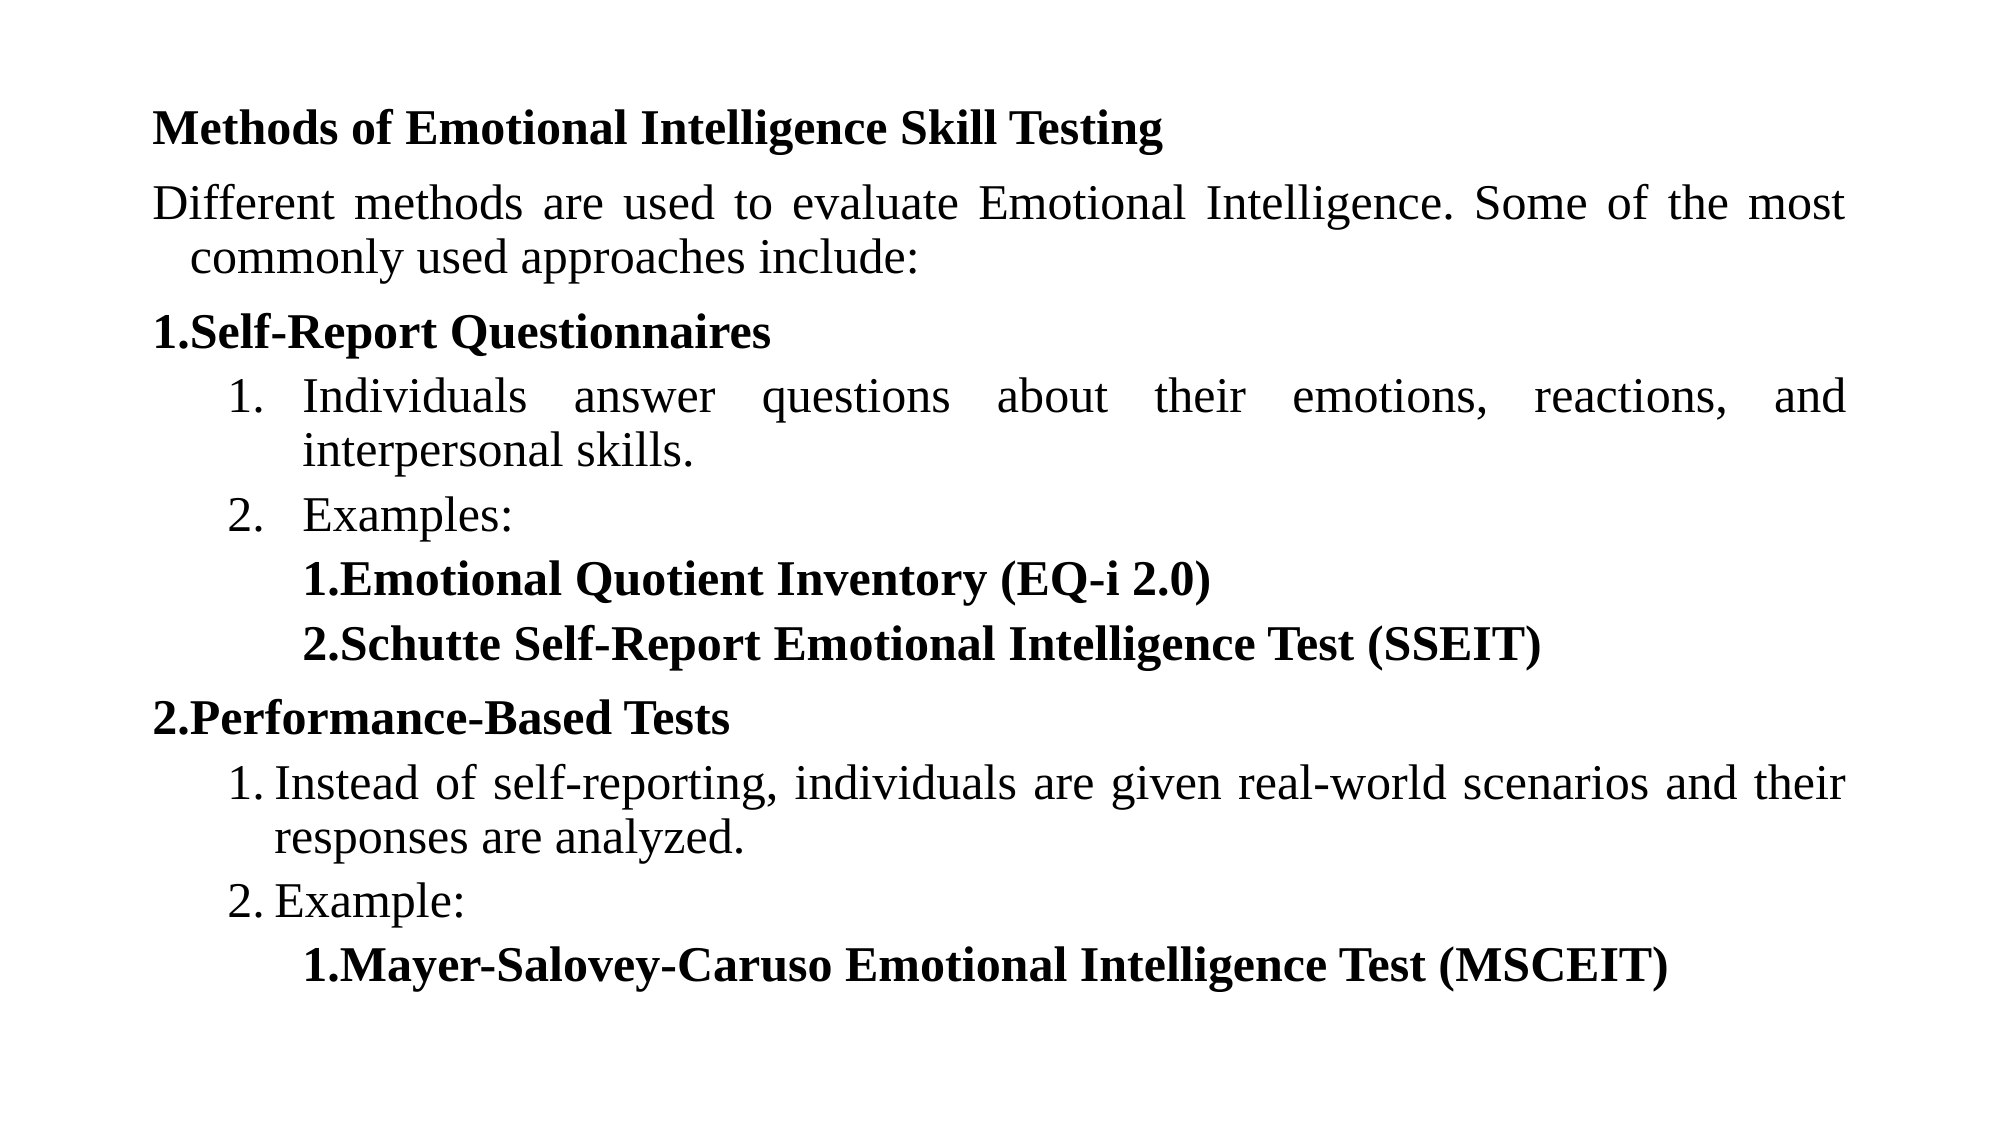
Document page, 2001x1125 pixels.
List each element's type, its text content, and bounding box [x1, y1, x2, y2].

list Methods of Emotional Intelligence Skill Testing Different methods are used to evaluate Emotional Intelligence. Some of the most commonly used approaches include: Self-Report Questionnaires Individuals answer questions about their emotions, reactions, and interpersonal skills. Examples: Emotional Quotient Inventory (EQ-i 2.0) Schutte Self-Report Emotional Intelligence Test (SSEIT) Performance-Based Tests Instead of self-reporting, individuals are given real-world scenarios and their responses are analyzed. Example: Mayer-Salovey-Caruso Emotional Intelligence Test (MSCEIT) [137, 94, 1863, 1014]
